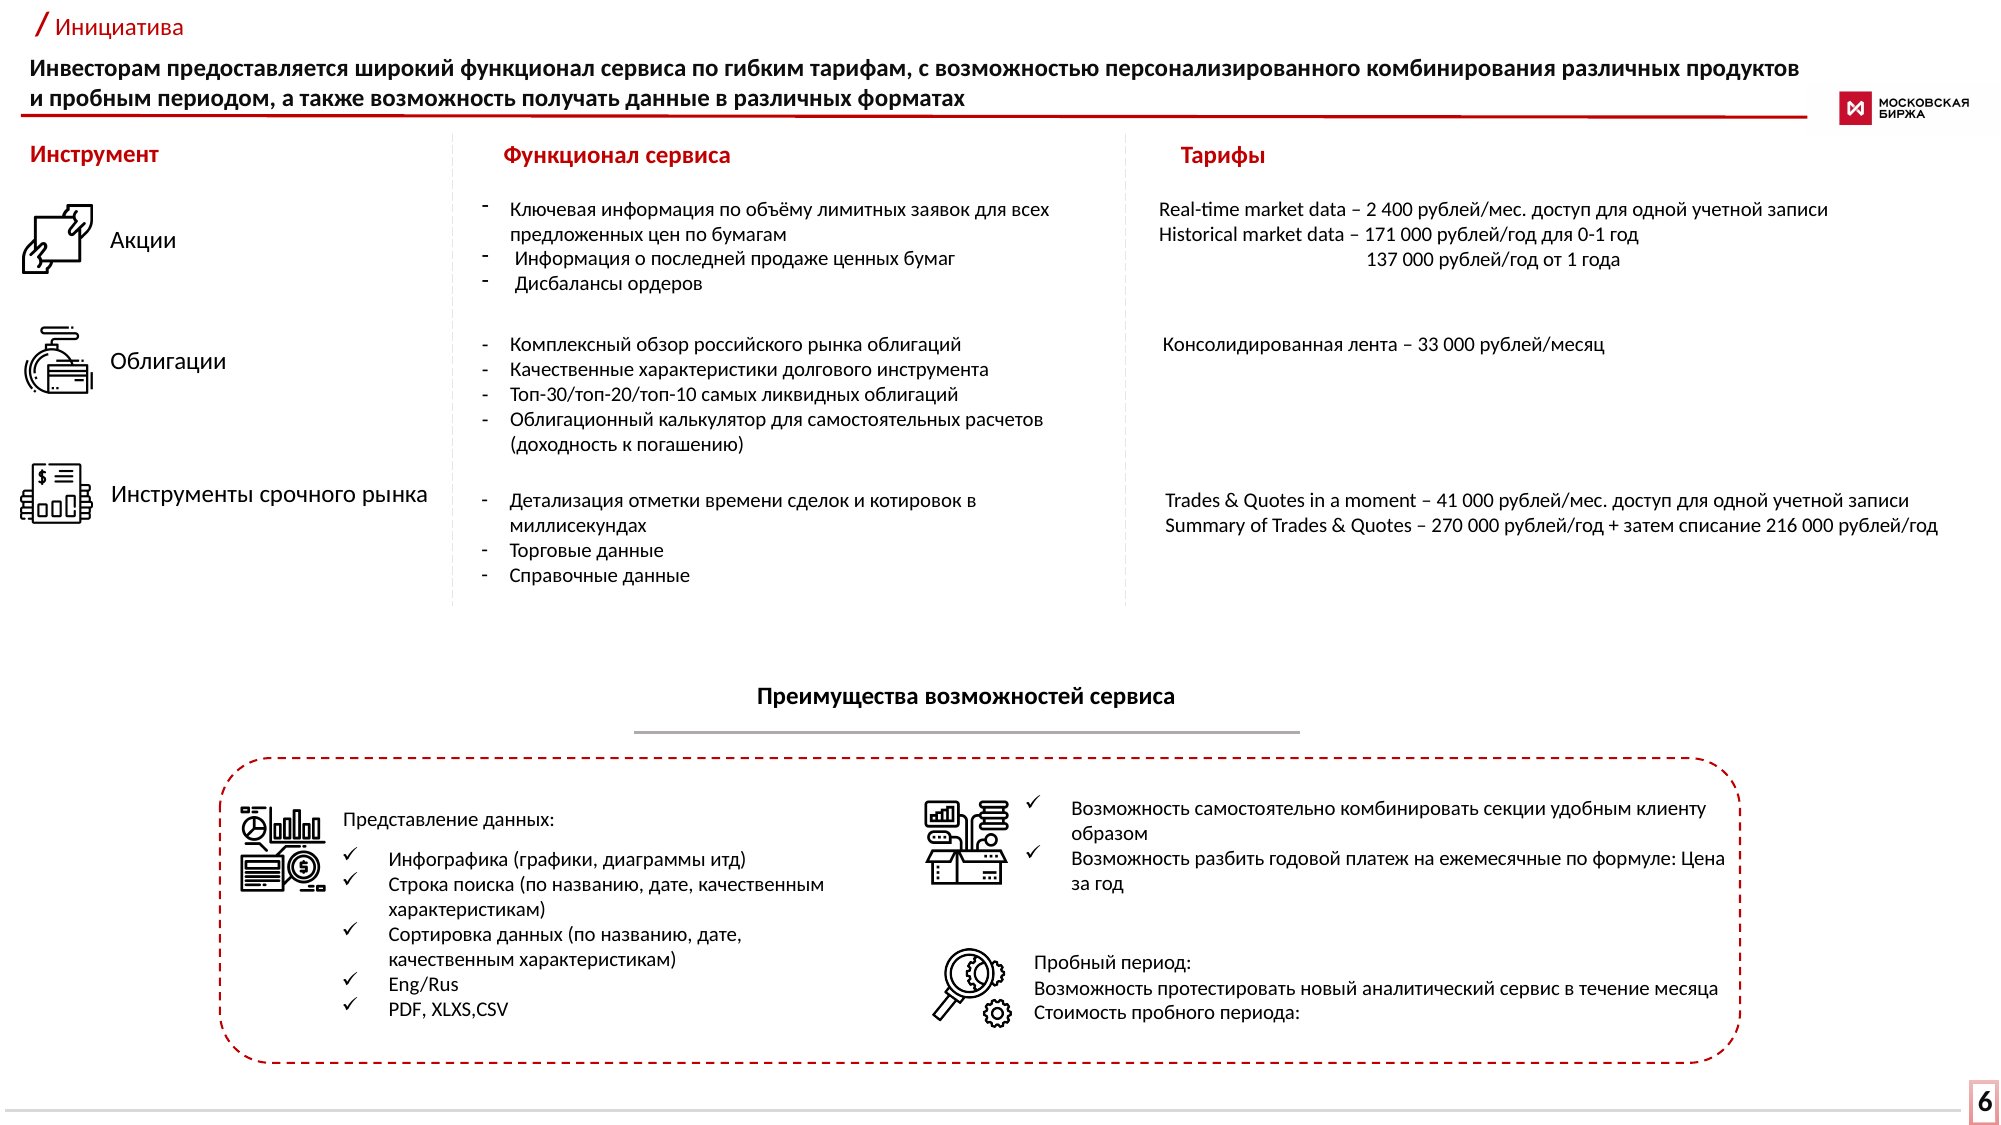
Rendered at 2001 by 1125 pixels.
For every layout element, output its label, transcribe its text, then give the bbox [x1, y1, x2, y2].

text_box Преимущества возможностей сервиса [742, 671, 1192, 717]
text_box Детализация отметки времени сделок и котировок в миллисекундах Торговые данные Справочные данные [466, 478, 1126, 619]
text_box Акции [95, 216, 192, 262]
text_box Комплексный обзор российского рынка облигаций Качественные характеристики долгового инструмента Топ-30/топ-20/топ-10 самых ликвидных облигаций Облигационный калькулятор для самостоятельных расчетов (доходность к погашению) [467, 323, 1112, 478]
picture [19, 457, 93, 530]
text_box Инвесторам предоставляется широкий функционал сервиса по гибким тарифам, с возможностью персонализированного комбинирования различных продуктов и пробным периодом, а также возможность получать данные в различных форматах [14, 44, 1831, 119]
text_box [219, 758, 1747, 1063]
picture [22, 204, 93, 274]
text_box Облигации [95, 336, 242, 382]
text_box Тарифы [1166, 131, 1384, 176]
text_box / Инициатива [20, 0, 200, 44]
text_box Trades & Quotes in a moment – 41 000 рублей/мес. доступ для одной учетной записи Summary of Trades & Quotes – 270 000 рублей/год + затем списание 216 000 рублей/год [1150, 478, 1954, 569]
text_box Real-time market data – 2 400 рублей/мес. доступ для одной учетной записи Historical market data – 171 000 рублей/год для 0-1 год 137 000 рублей/год от 1 года [1144, 188, 1844, 304]
text_box Инструмент [15, 130, 180, 176]
picture [22, 323, 95, 396]
text_box Ключевая информация по объёму лимитных заявок для всех предложенных цен по бумагам Информация о последней продаже ценных бумаг Дисбалансы ордеров [467, 187, 1112, 323]
text_box Функционал сервиса [488, 131, 747, 176]
text_box Консолидированная лента – 33 000 рублей/месяц [1148, 323, 1620, 389]
text_box Инструменты срочного рынка [96, 470, 444, 516]
picture [1807, 84, 2001, 136]
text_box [1963, 1075, 2000, 1125]
